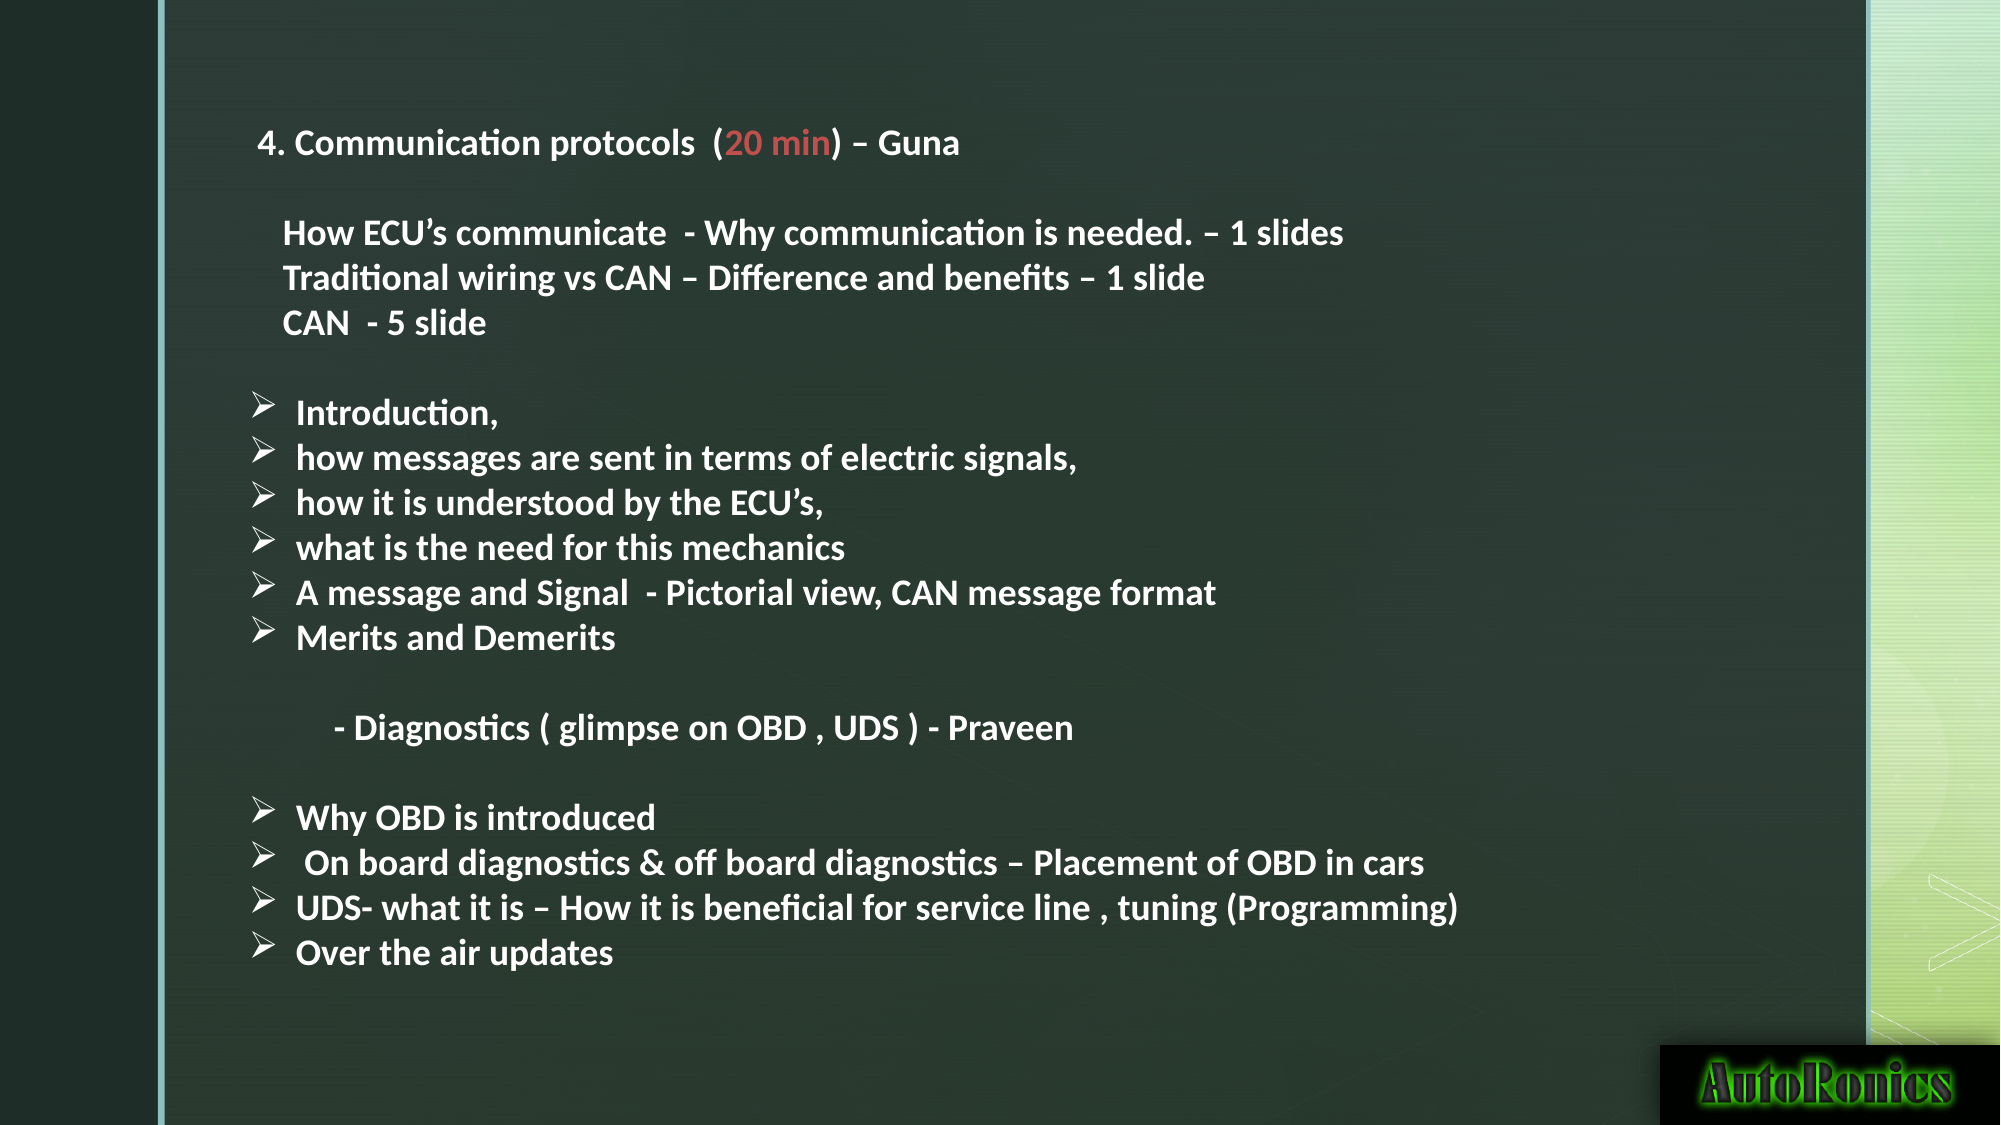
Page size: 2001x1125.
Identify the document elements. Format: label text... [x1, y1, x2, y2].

picture [1660, 0, 2001, 1125]
text_box 4. Communication protocols (20 min) – Guna How ECU’s communicate - Why communication is needed. – 1 slides Traditional wiring vs CAN – Difference and benefits – 1 slide CAN - 5 slide Introduction, how messages are sent in terms of electric signals, how it is understood by the ECU’s, what is the need for this mechanics A message and Signal - Pictorial view, CAN message format Merits and Demerits - Diagnostics ( glimpse on OBD , UDS ) - Praveen Why OBD is introduced On board diagnostics & off board diagnostics – Placement of OBD in cars UDS- what it is – How it is beneficial for service line , tuning (Programming) Over the air updates [234, 110, 1746, 1070]
